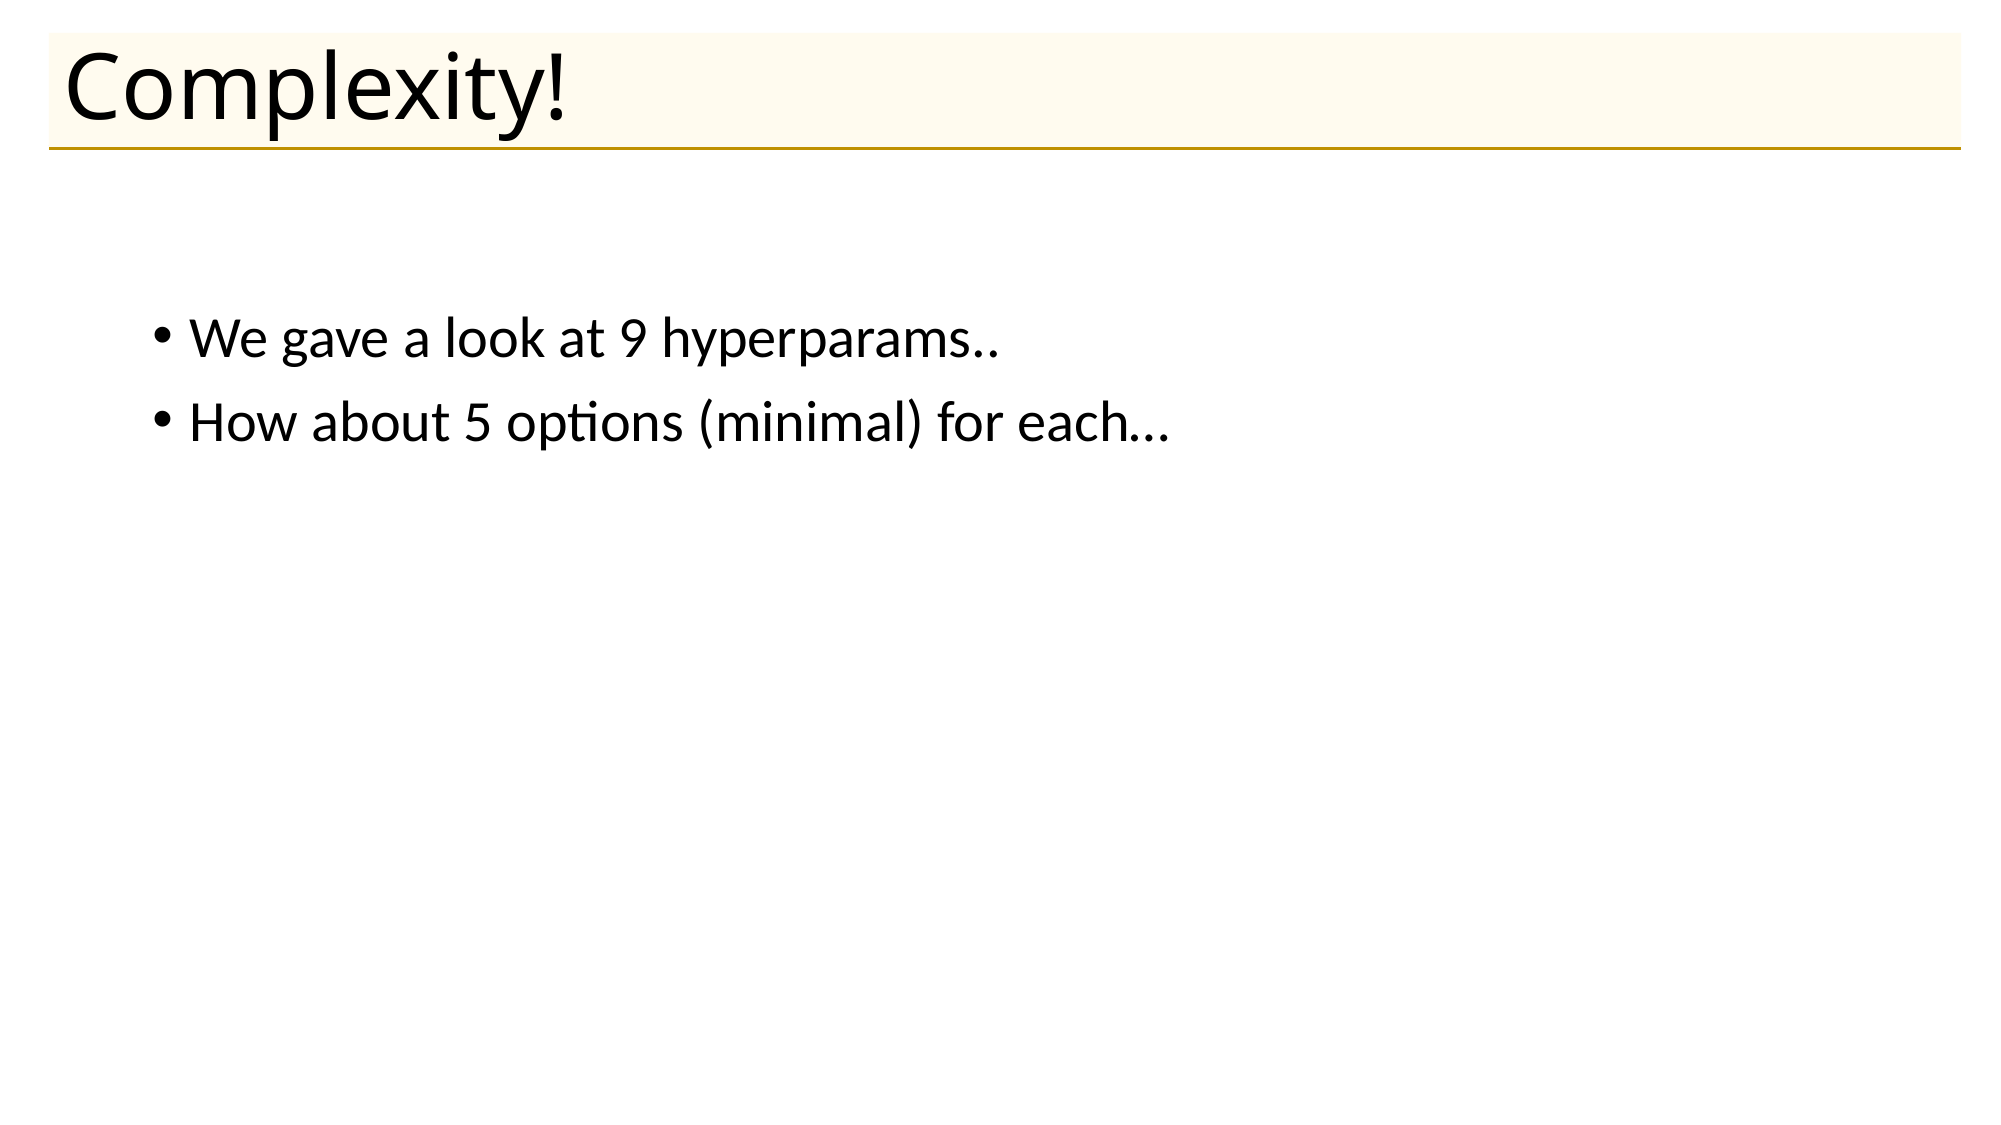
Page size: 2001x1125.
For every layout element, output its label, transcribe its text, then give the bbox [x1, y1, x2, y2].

title Complexity! [48, 32, 1962, 147]
list We gave a look at 9 hyperparams.. How about 5 options (minimal) for each… [137, 299, 1863, 1014]
